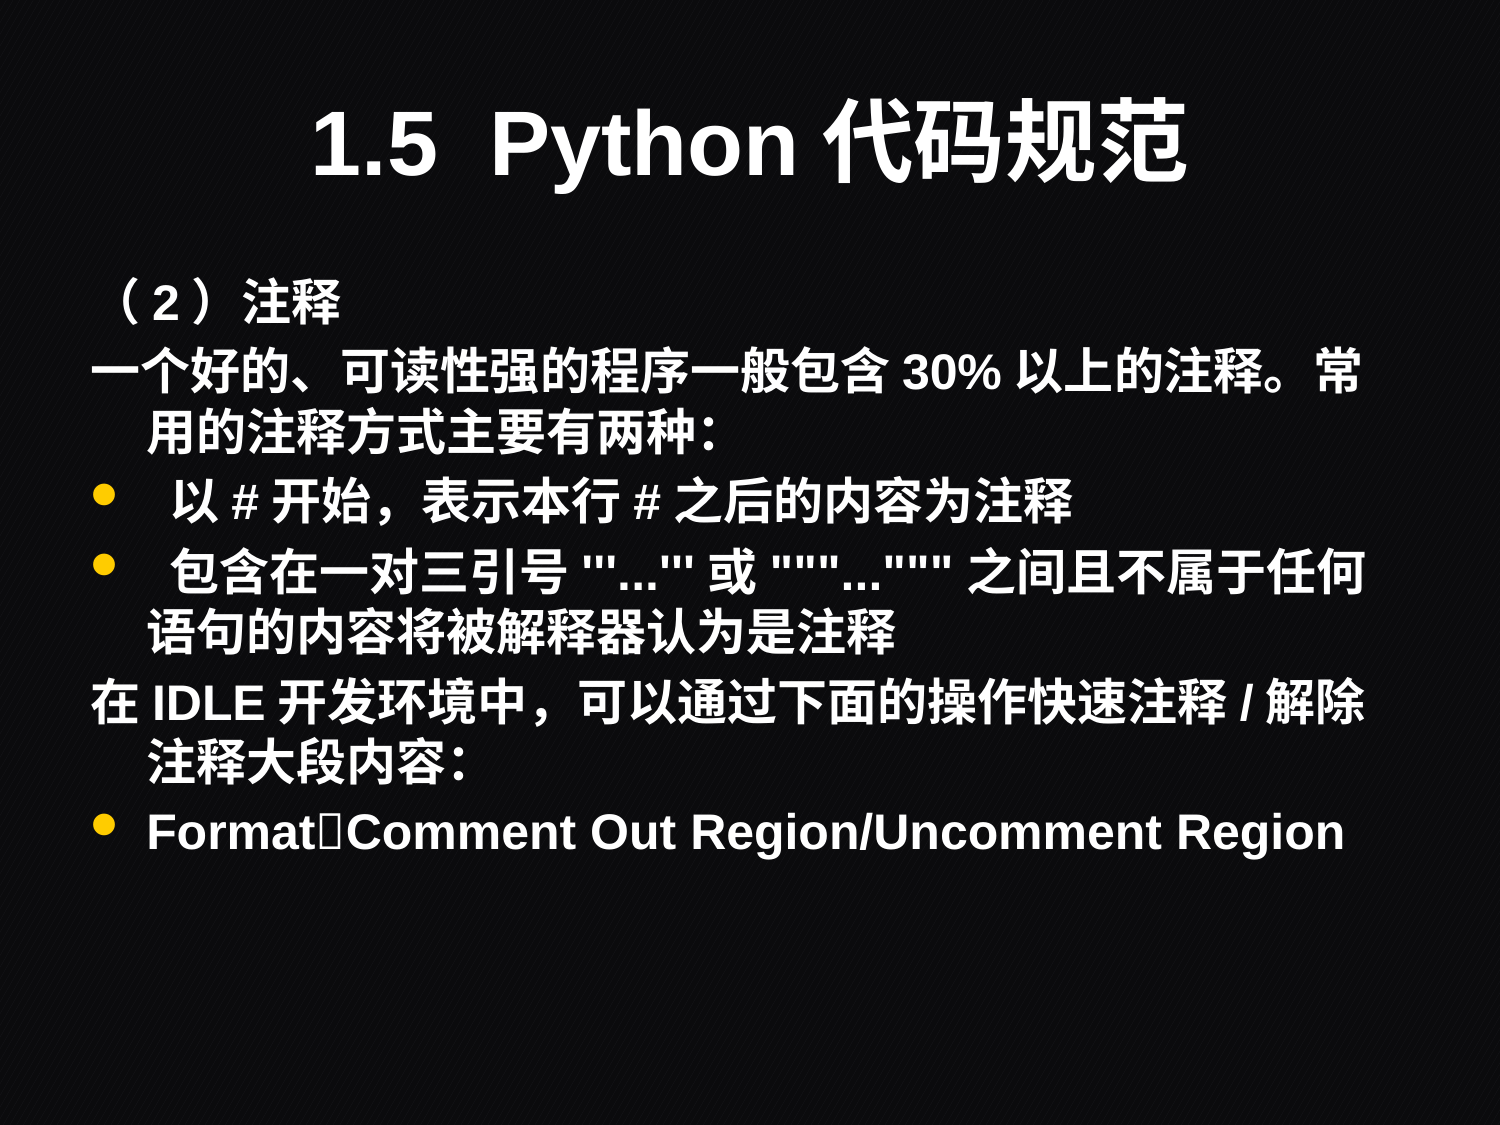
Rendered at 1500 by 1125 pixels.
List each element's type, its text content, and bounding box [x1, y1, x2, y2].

list （2）注释 一个好的、可读性强的程序一般包含30%以上的注释。常用的注释方式主要有两种： 以#开始，表示本行#之后的内容为注释 包含在一对三引号'''...'''或"""..."""之间且不属于任何语句的内容将被解释器认为是注释 在IDLE开发环境中，可以通过下面的操作快速注释/解除注释大段内容： FormatComment Out Region/Uncomment Region [74, 262, 1426, 1024]
title 1.5 Python代码规范 [74, 45, 1426, 233]
